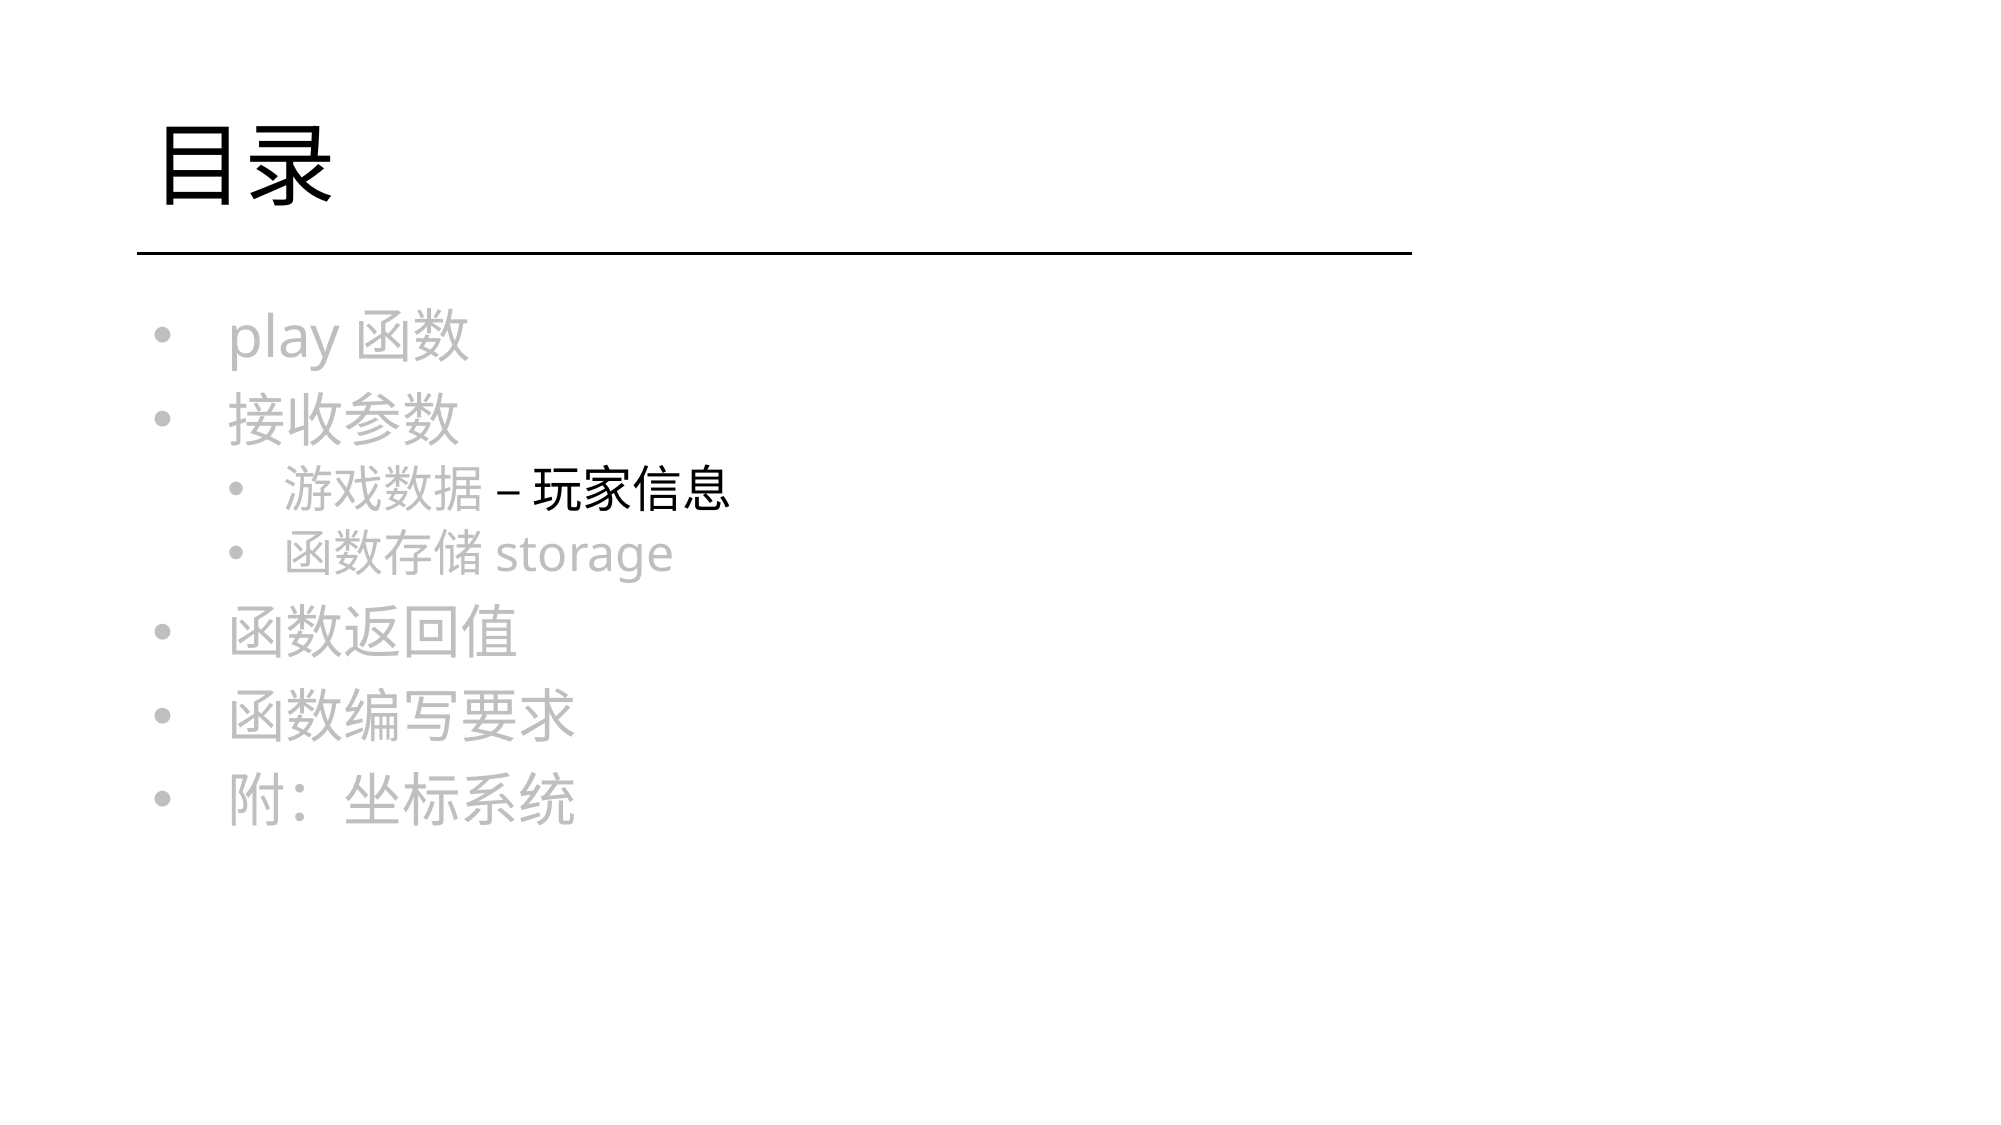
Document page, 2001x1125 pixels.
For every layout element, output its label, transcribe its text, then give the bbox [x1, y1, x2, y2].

title 目录 [137, 59, 1863, 278]
list play函数 接收参数 游戏数据 – 玩家信息 函数存储storage 函数返回值 函数编写要求 附：坐标系统 [137, 299, 1863, 1014]
